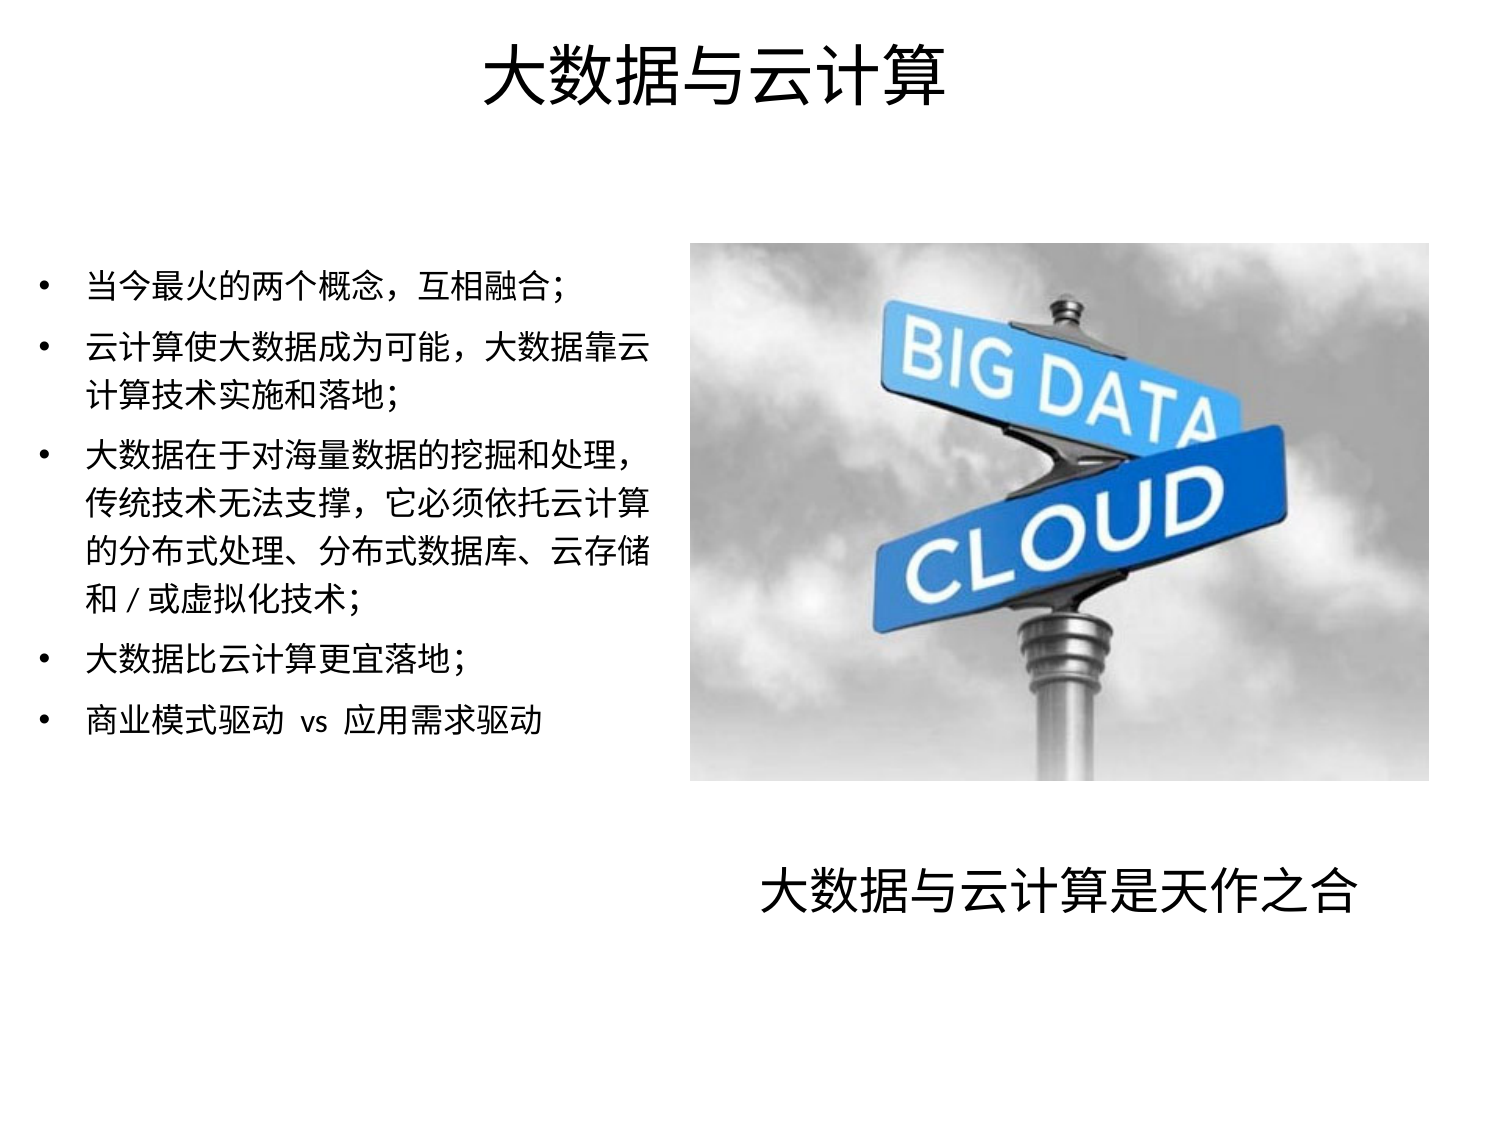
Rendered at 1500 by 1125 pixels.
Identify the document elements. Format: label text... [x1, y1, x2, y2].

text_box 当今最火的两个概念，互相融合； 云计算使大数据成为可能，大数据靠云计算技术实施和落地； 大数据在于对海量数据的挖掘和处理，传统技术无法支撑，它必须依托云计算的分布式处理、分布式数据库、云存储和/或虚拟化技术； 大数据比云计算更宜落地； 商业模式驱动 vs 应用需求驱动 [23, 250, 685, 747]
title 大数据与云计算 [39, 21, 1390, 126]
text_box 大数据与云计算是天作之合 [735, 851, 1385, 927]
picture [690, 243, 1429, 782]
